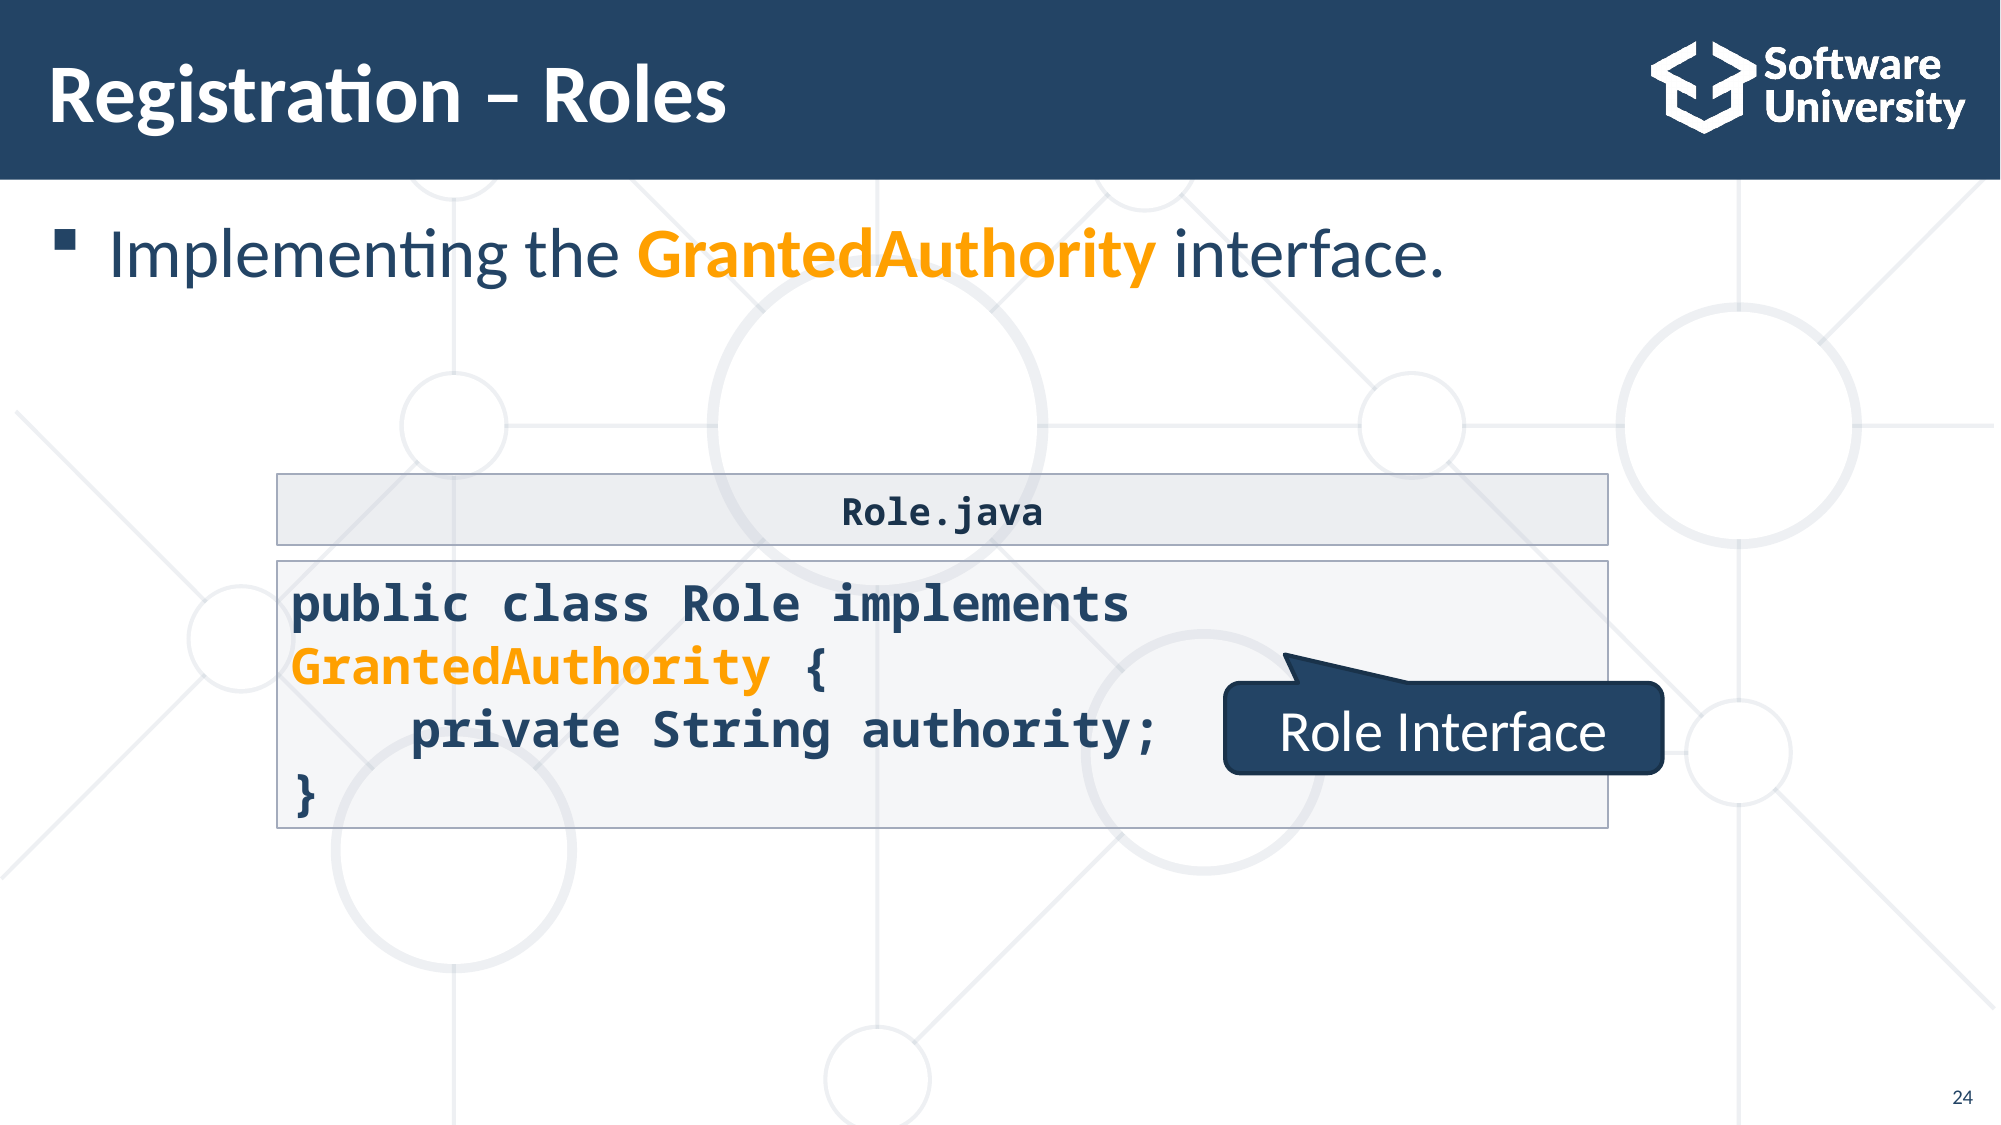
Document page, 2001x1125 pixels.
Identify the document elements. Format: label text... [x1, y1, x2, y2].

title Registration – Roles [31, 16, 1625, 162]
text_box Role.java [276, 473, 1608, 545]
list Implementing the GrantedAuthority interface. [31, 196, 1970, 1104]
slide_number 24 [1927, 1067, 1989, 1117]
text_box Role Interface [1223, 652, 1665, 776]
text_box public class Role implements GrantedAuthority { private String authority; } [276, 561, 1608, 828]
picture [1651, 41, 1966, 134]
